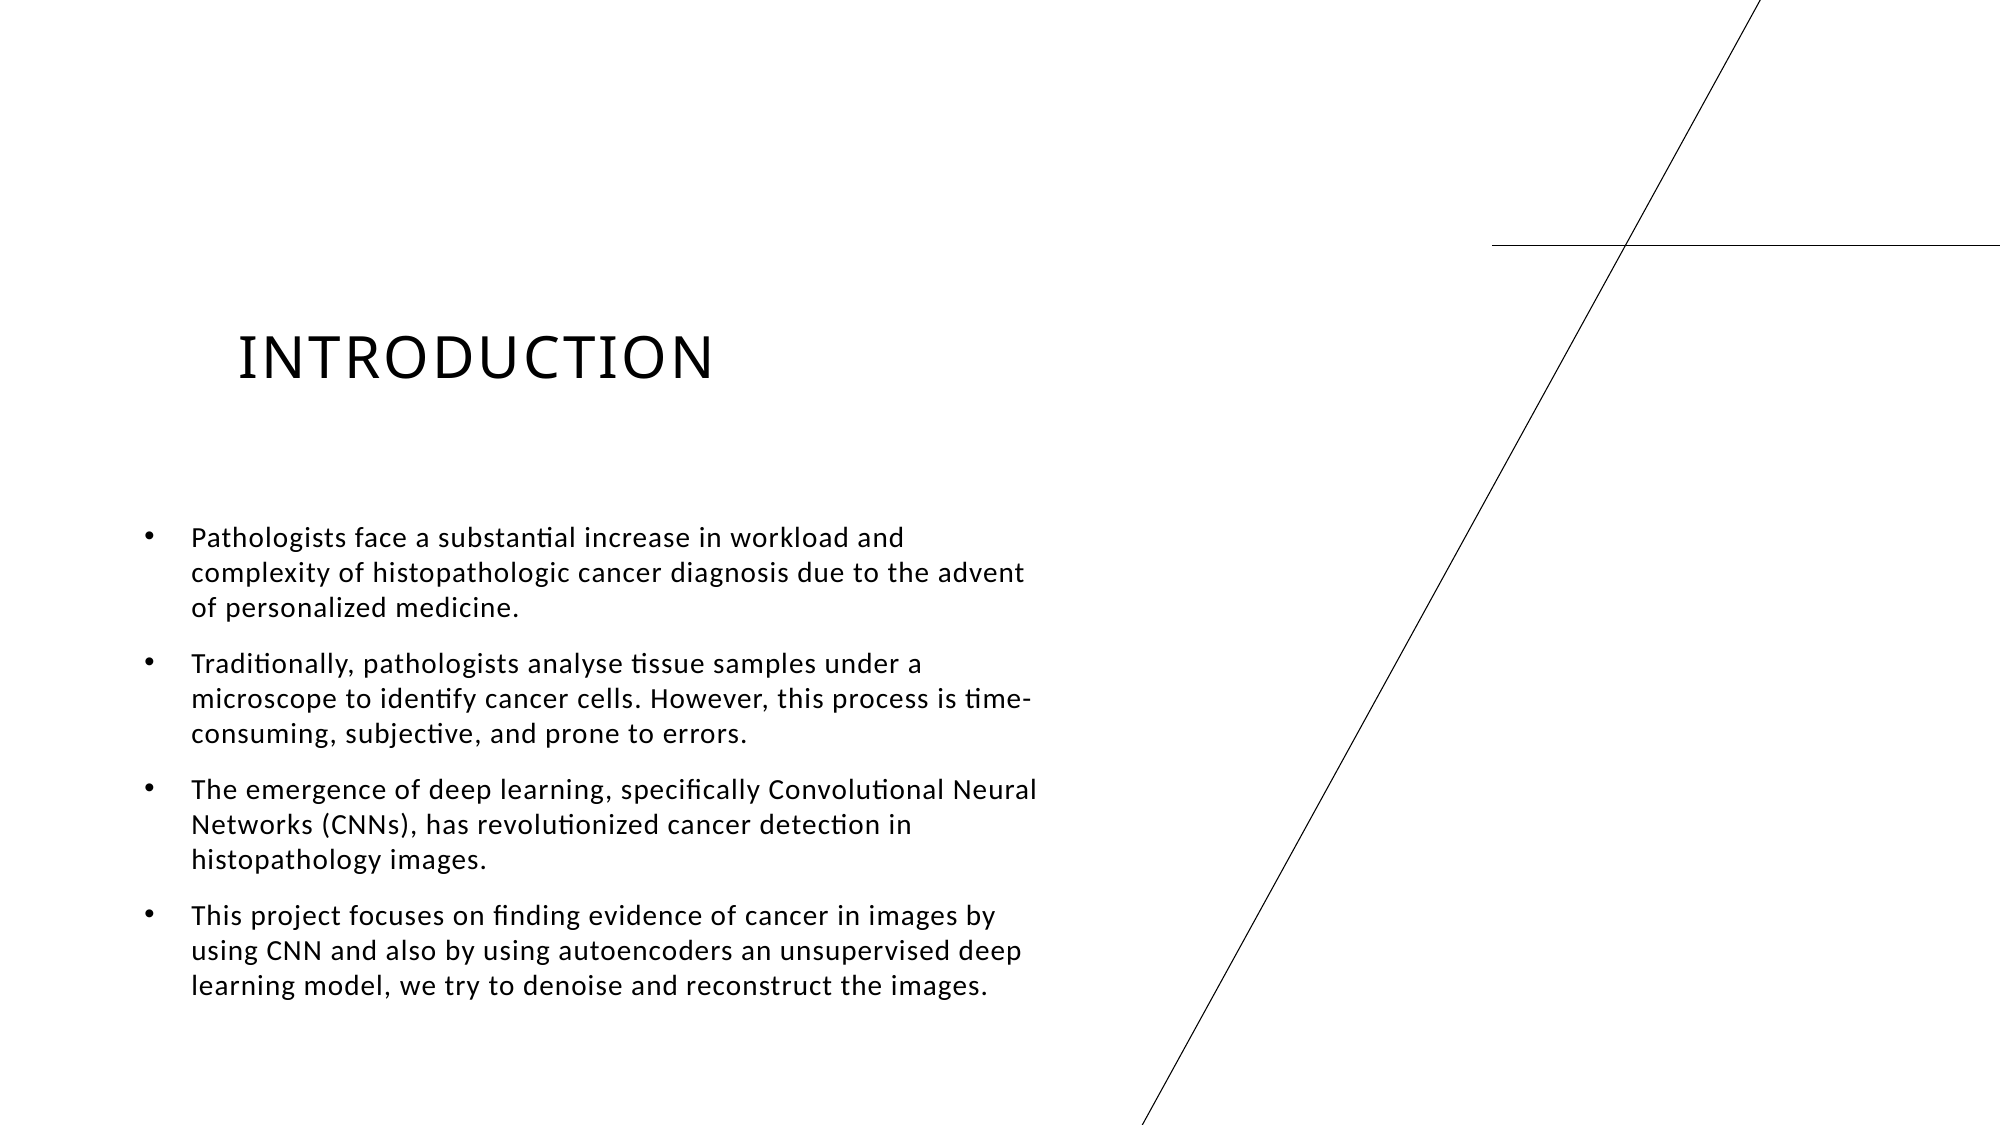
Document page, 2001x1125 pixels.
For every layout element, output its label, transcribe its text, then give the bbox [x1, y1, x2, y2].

title Introduction [223, 200, 1062, 399]
list Pathologists face a substantial increase in workload and complexity of histopathologic cancer diagnosis due to the advent of personalized medicine. Traditionally, pathologists analyse tissue samples under a microscope to identify cancer cells. However, this process is time-consuming, subjective, and prone to errors. The emergence of deep learning, specifically Convolutional Neural Networks (CNNs), has revolutionized cancer detection in histopathology images. This project focuses on finding evidence of cancer in images by using CNN and also by using autoencoders an unsupervised deep learning model, we try to denoise and reconstruct the images. [129, 510, 1062, 1042]
